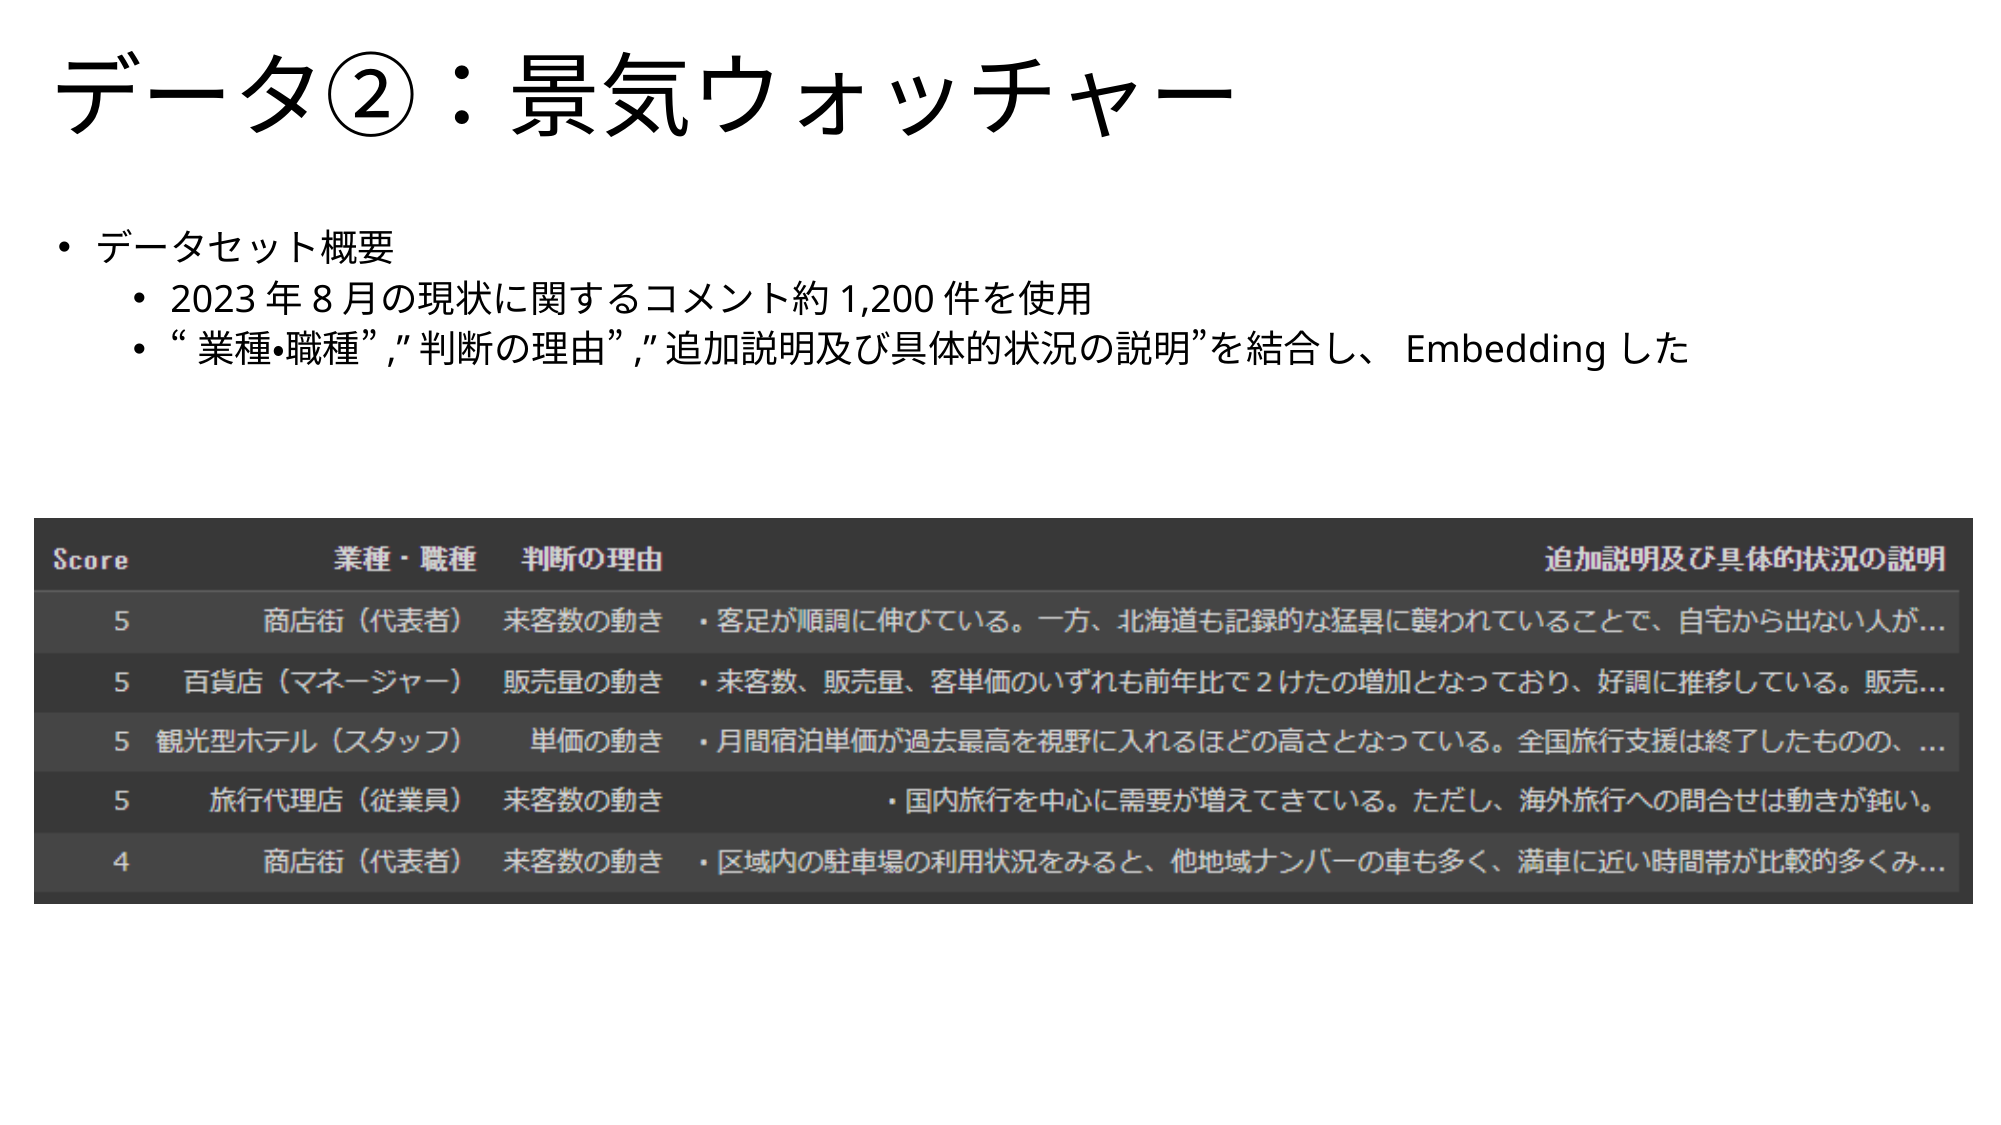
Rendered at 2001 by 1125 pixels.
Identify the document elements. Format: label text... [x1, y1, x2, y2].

list データセット概要 2023年8月の現状に関するコメント約1,200件を使用 “業種・職種”,”判断の理由”,”追加説明及び具体的状況の説明”を結合し、Embeddingした [42, 221, 1955, 492]
picture [34, 518, 1973, 904]
title データ②：景気ウォッチャー [34, 29, 1760, 172]
